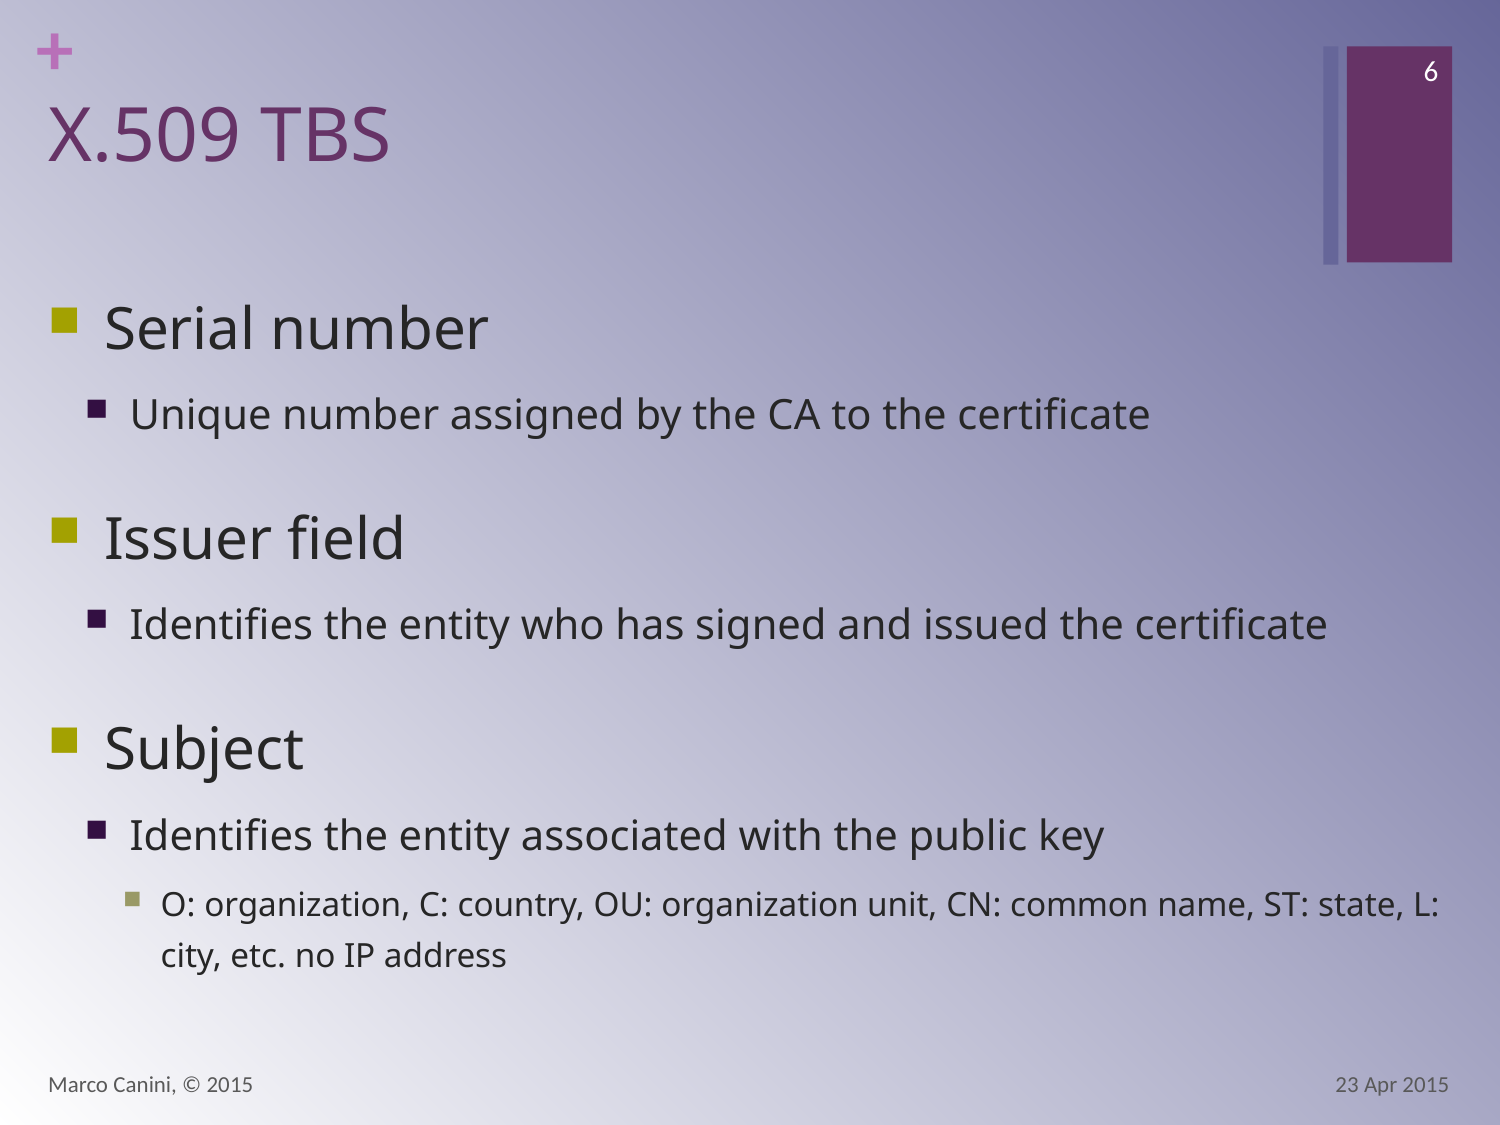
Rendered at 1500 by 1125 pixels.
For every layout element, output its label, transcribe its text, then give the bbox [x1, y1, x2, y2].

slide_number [1114, 1053, 1465, 1114]
title X.509 TBS [33, 79, 1322, 262]
list Serial number Unique number assigned by the CA to the certificate Issuer field Identifies the entity who has signed and issued the certificate Subject Identifies the entity associated with the public key O: organization, C: country, OU: organization unit, CN: common name, ST: state, L: city, etc. no IP address [33, 262, 1465, 1054]
footer Marco Canini, © 2015 [33, 1053, 1038, 1114]
slide_number 6 [1362, 39, 1454, 100]
